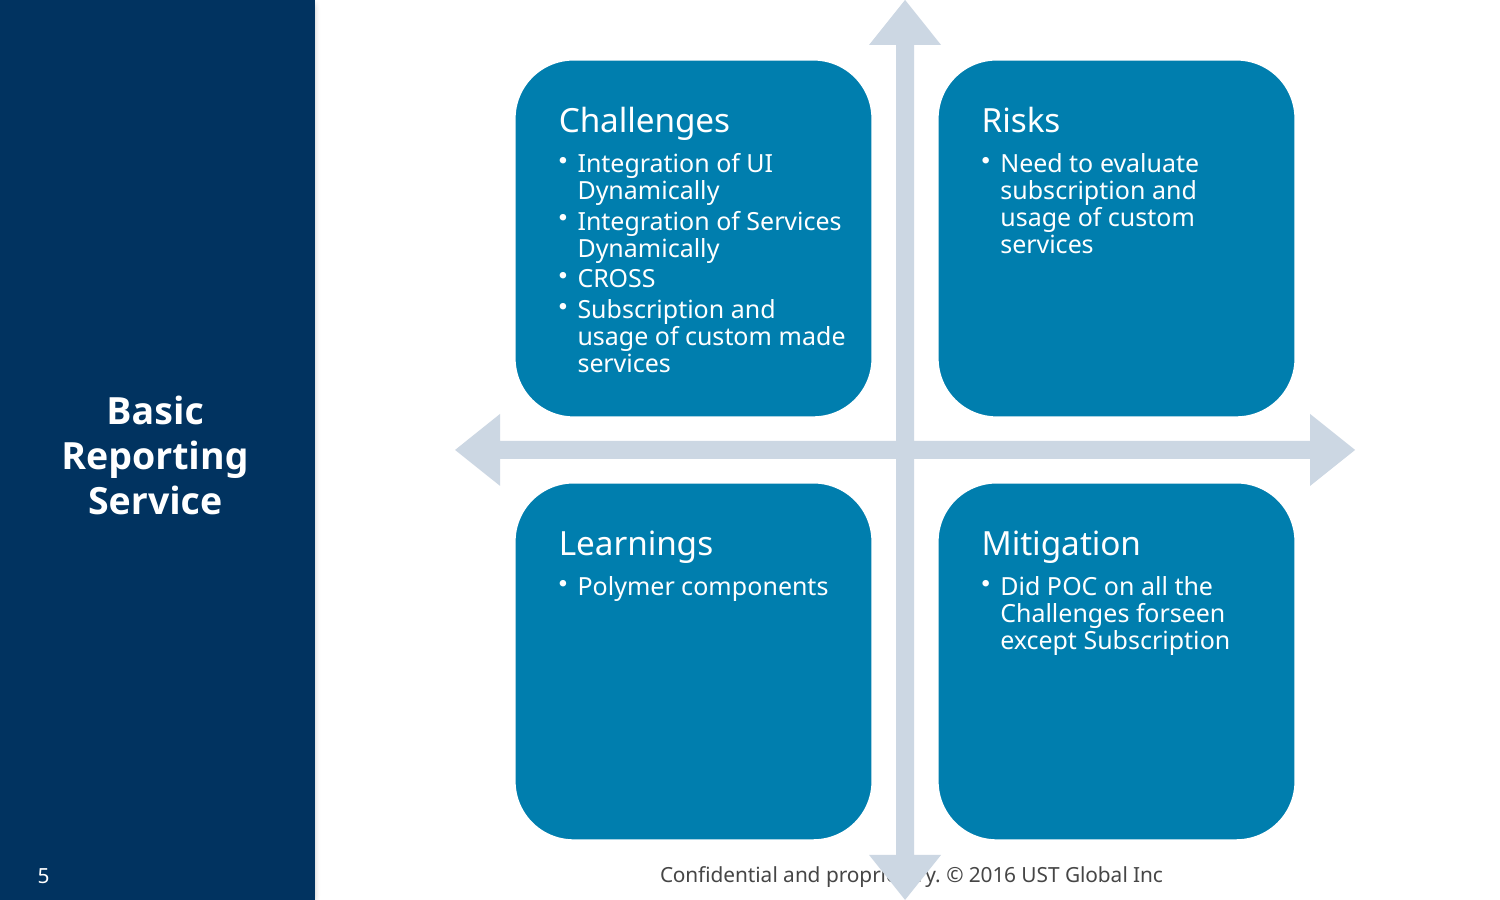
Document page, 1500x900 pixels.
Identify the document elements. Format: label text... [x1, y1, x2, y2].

slide_number 5 [15, 864, 72, 889]
title Basic Reporting Service [0, 289, 304, 619]
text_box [309, 0, 1500, 900]
